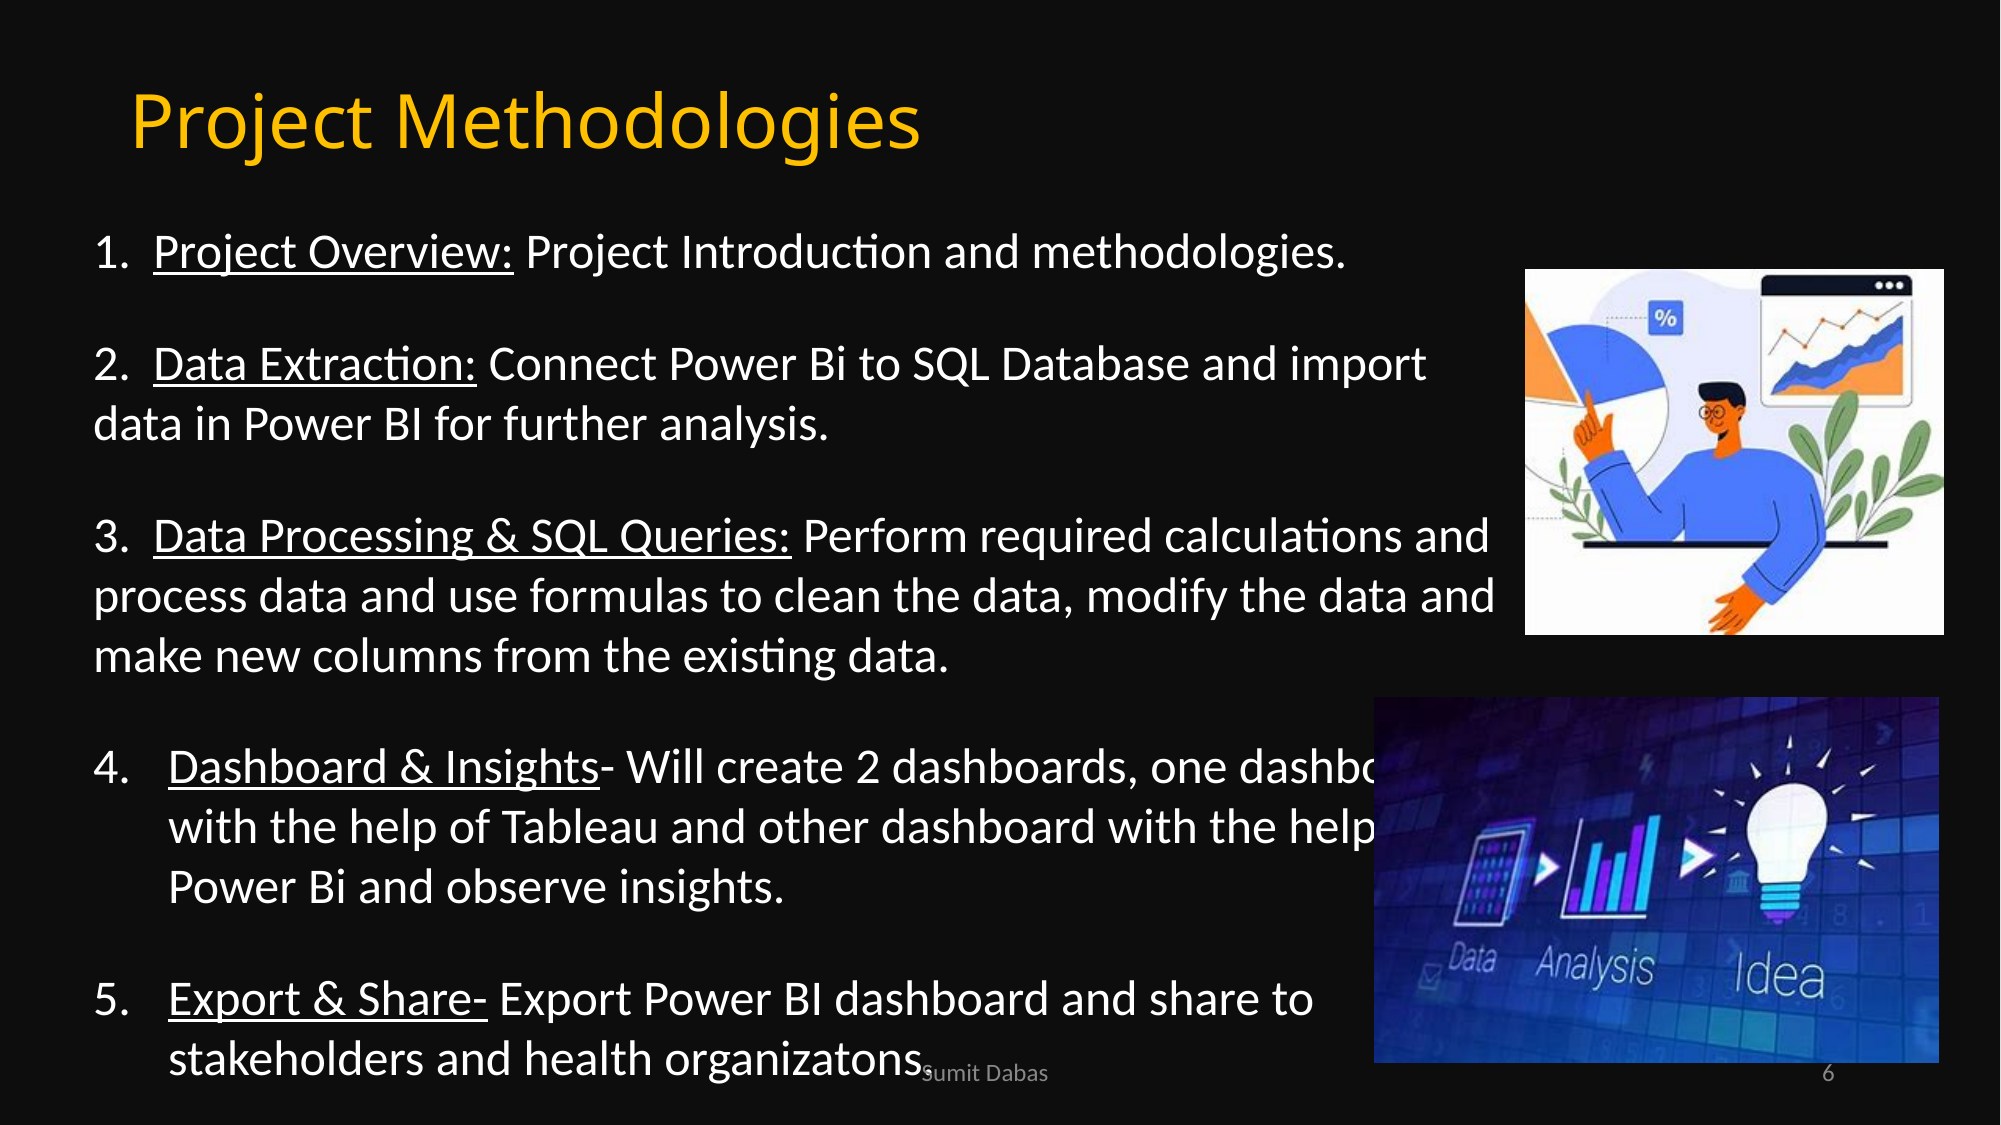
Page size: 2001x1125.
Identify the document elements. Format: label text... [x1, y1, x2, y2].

picture [1374, 697, 1940, 1064]
text_box Project Methodologies [125, 71, 1765, 164]
footer Sumit Dabas [919, 1060, 1081, 1125]
picture [1525, 268, 1944, 635]
text_box 1. Project Overview: Project Introduction and methodologies. 2. Data Extraction: Connect Power Bi to SQL Database and import data in Power BI for further analysis. 3. Data Processing & SQL Queries: Perform required calculations and process data and use formulas to clean the data, modify the data and make new columns from the existing data. Dashboard & Insights- Will create 2 dashboards, one dashboard with the help of Tableau and other dashboard with the help of Power Bi and observe insights. Export & Share- Export Power BI dashboard and share to stakeholders and health organizatons. [87, 164, 1526, 1086]
slide_number 6 [1815, 1072, 1856, 1125]
